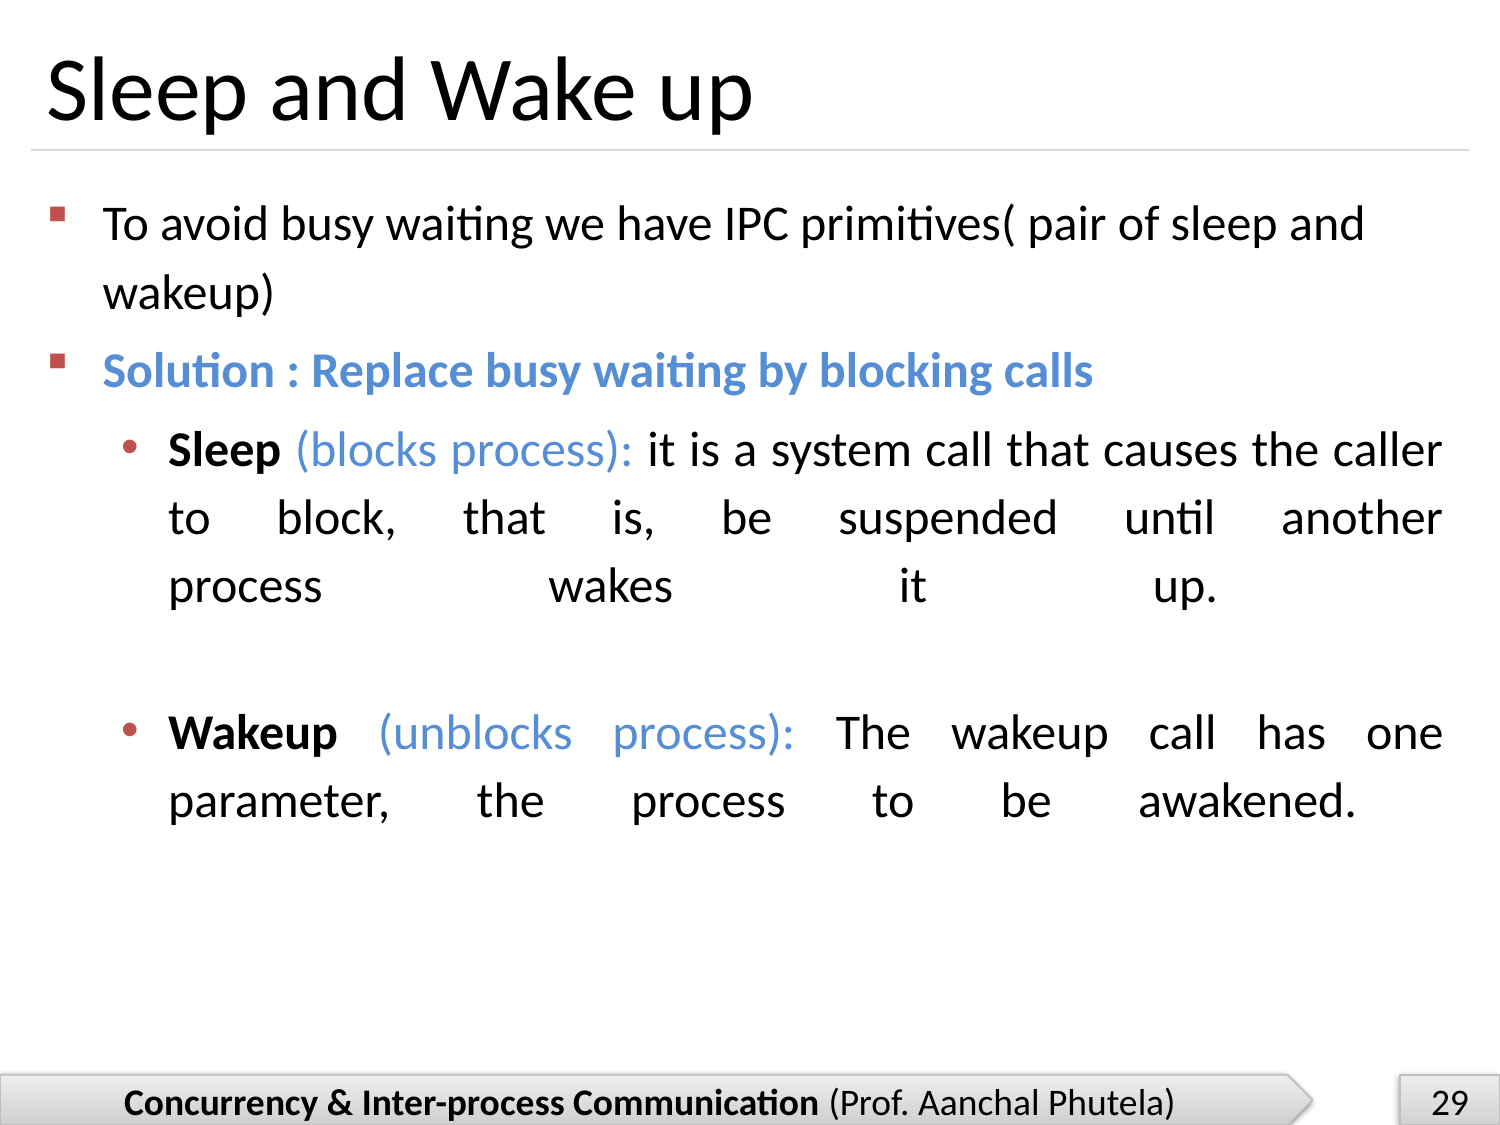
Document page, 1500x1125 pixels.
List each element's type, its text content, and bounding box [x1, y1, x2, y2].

list To avoid busy waiting we have IPC primitives( pair of sleep and wakeup) Solution : Replace busy waiting by blocking calls Sleep (blocks process): it is a system call that causes the caller to block, that is, be suspended until another process wakes it up. Wakeup (unblocks process): The wakeup call has one parameter, the process to be awakened. [31, 174, 1459, 1035]
title Sleep and Wake up [31, 17, 1469, 150]
